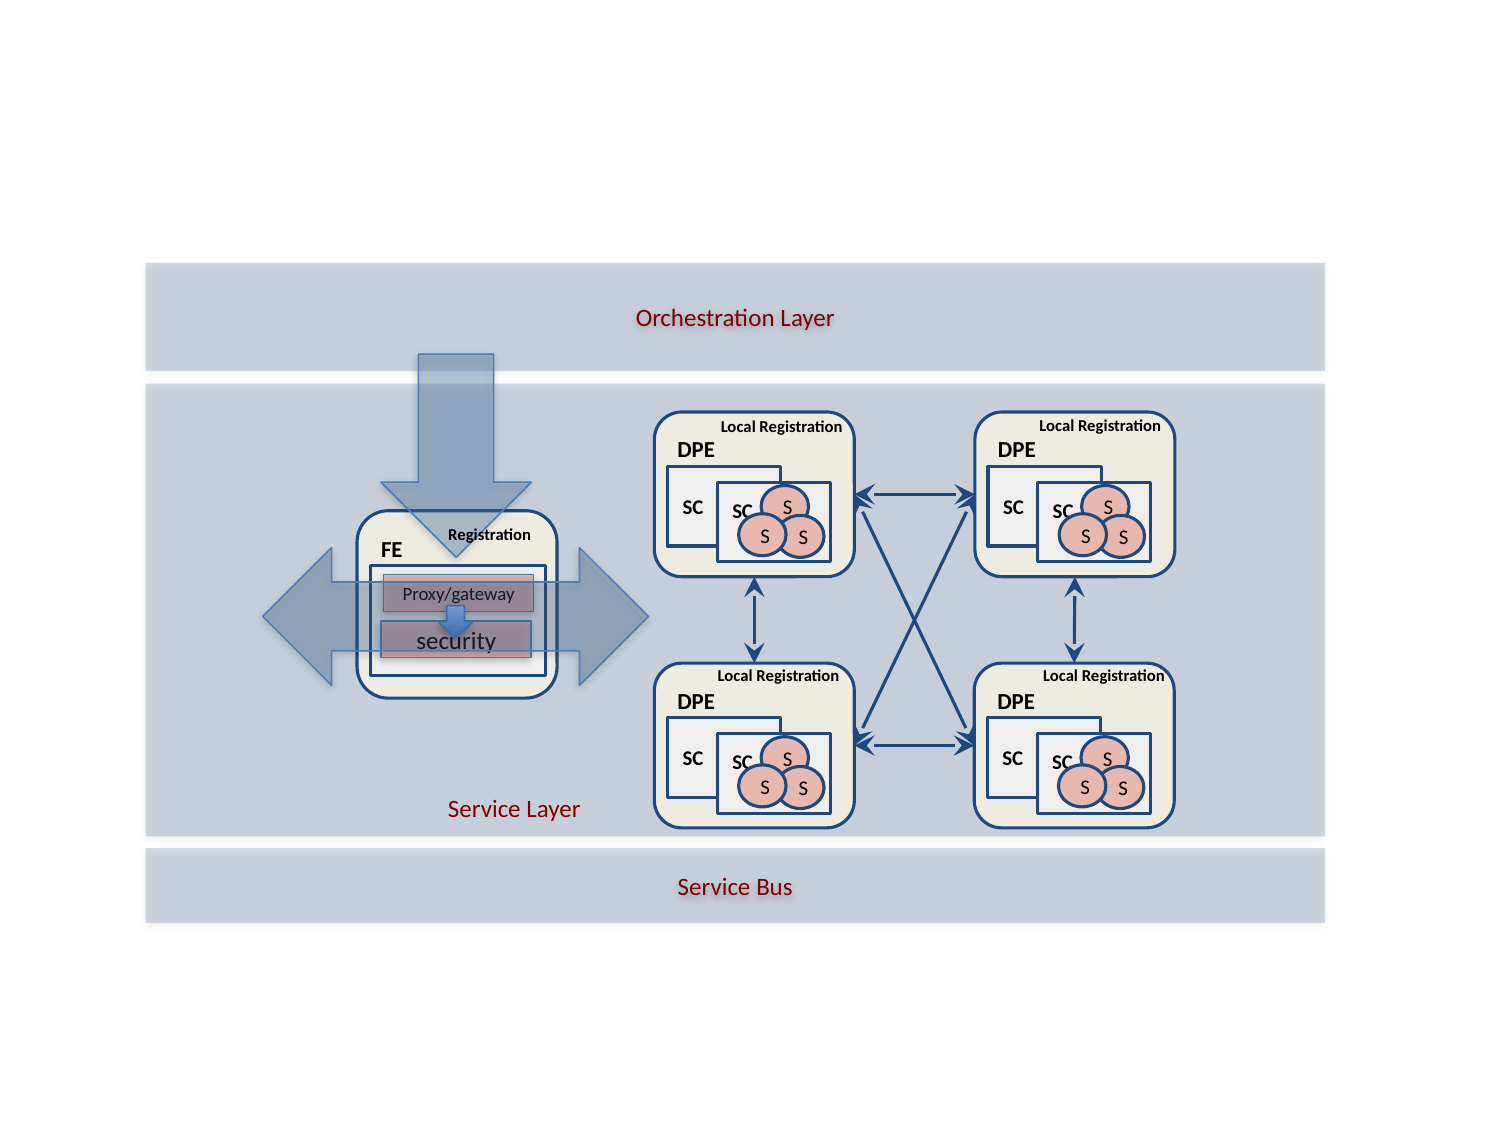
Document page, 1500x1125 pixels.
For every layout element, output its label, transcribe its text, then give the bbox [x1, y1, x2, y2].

text_box S [781, 766, 825, 809]
text_box FE [357, 659, 558, 699]
text_box SC [987, 717, 1101, 798]
text_box [370, 659, 546, 676]
text_box S [1081, 485, 1130, 522]
text_box Local Registration [1028, 657, 1198, 693]
text_box DPE [654, 663, 855, 828]
text_box DPE [654, 411, 855, 577]
text_box SC [988, 466, 1102, 547]
text_box S [1080, 736, 1129, 773]
text_box S [738, 764, 787, 807]
text_box S [738, 513, 787, 556]
text_box Service Bus [145, 847, 1326, 924]
text_box DPE [974, 411, 1175, 577]
text_box [370, 565, 546, 580]
text_box SC [1037, 733, 1151, 814]
text_box FE [357, 510, 558, 580]
text_box [380, 353, 532, 536]
text_box SC [667, 466, 781, 547]
text_box SC [717, 733, 831, 814]
text_box [449, 552, 463, 558]
text_box [145, 383, 1326, 837]
text_box SC [667, 717, 781, 798]
text_box S [761, 485, 809, 522]
text_box SC [1037, 482, 1151, 562]
text_box SC [717, 482, 831, 562]
text_box Registration [433, 516, 547, 552]
text_box [262, 546, 649, 686]
text_box Local Registration [1024, 407, 1194, 443]
text_box Local Registration [702, 657, 848, 693]
text_box DPE [974, 663, 1175, 828]
text_box S [1059, 513, 1107, 556]
text_box Proxy/gateway [383, 574, 534, 580]
text_box Orchestration Layer [145, 262, 1326, 372]
text_box S [761, 736, 809, 773]
text_box S [1058, 764, 1106, 807]
text_box Local Registration [706, 408, 875, 444]
text_box Service Layer [433, 785, 596, 830]
text_box S [1101, 766, 1144, 809]
text_box S [781, 515, 825, 558]
text_box S [1101, 515, 1145, 558]
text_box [854, 494, 975, 746]
